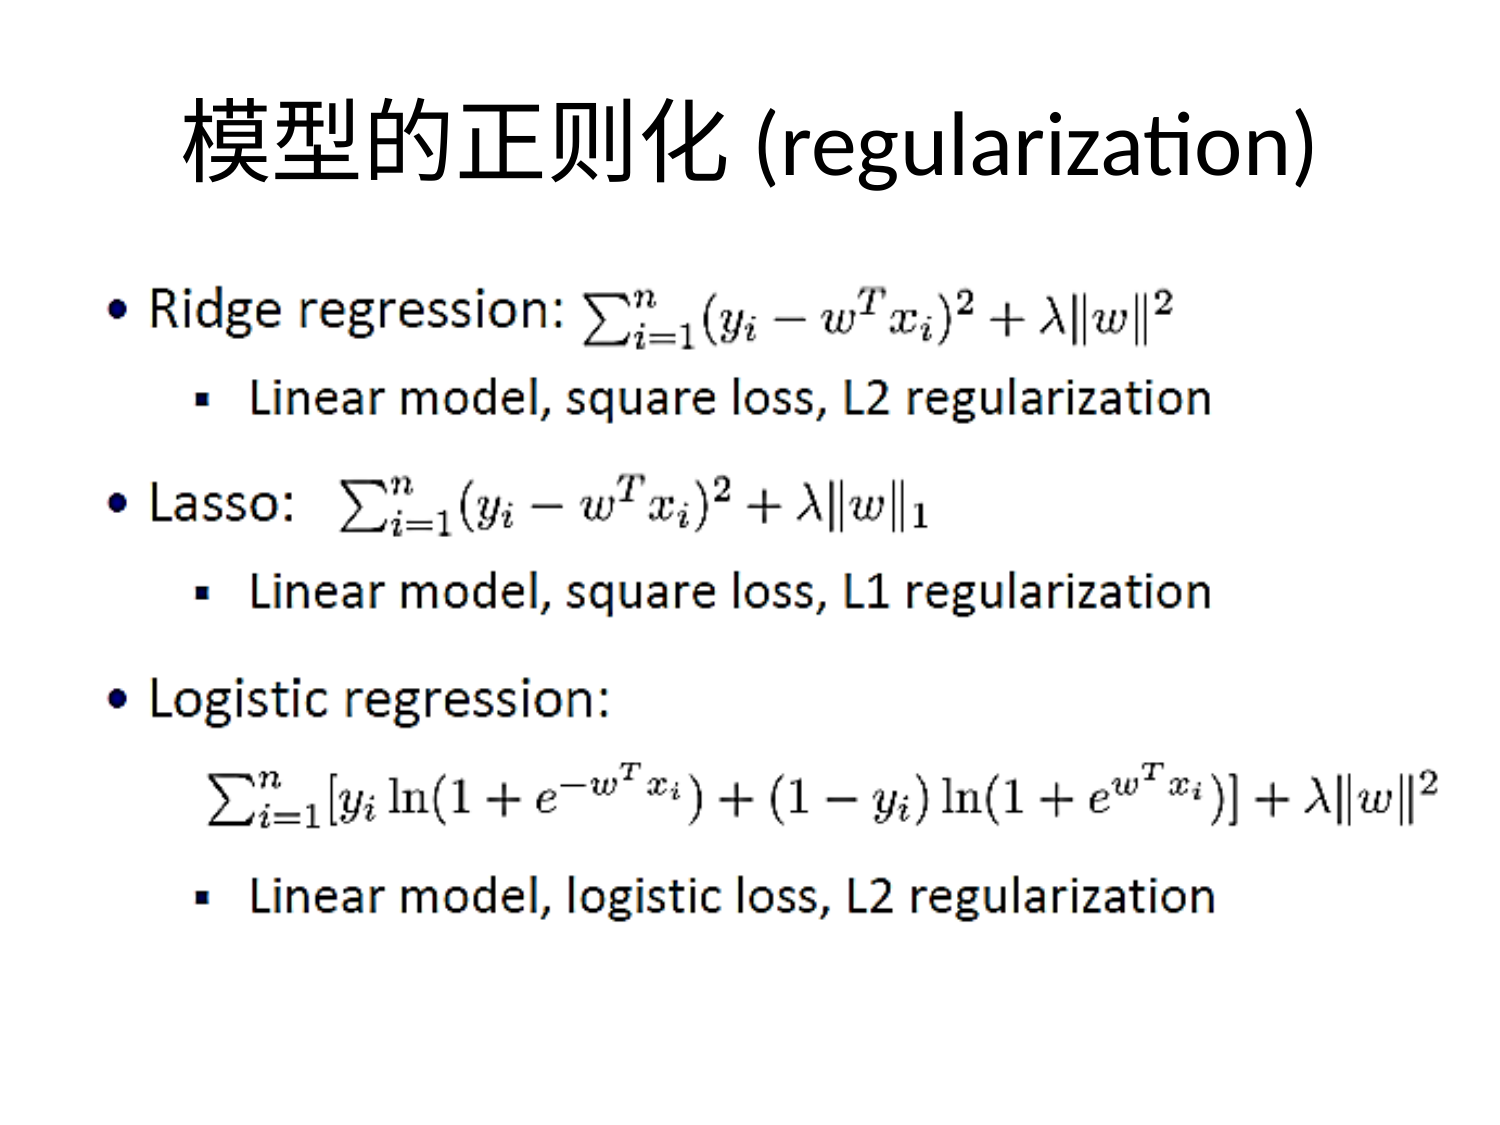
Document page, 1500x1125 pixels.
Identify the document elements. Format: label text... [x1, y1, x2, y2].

title 模型的正则化(regularization) [75, 45, 1425, 233]
picture [74, 278, 1493, 946]
